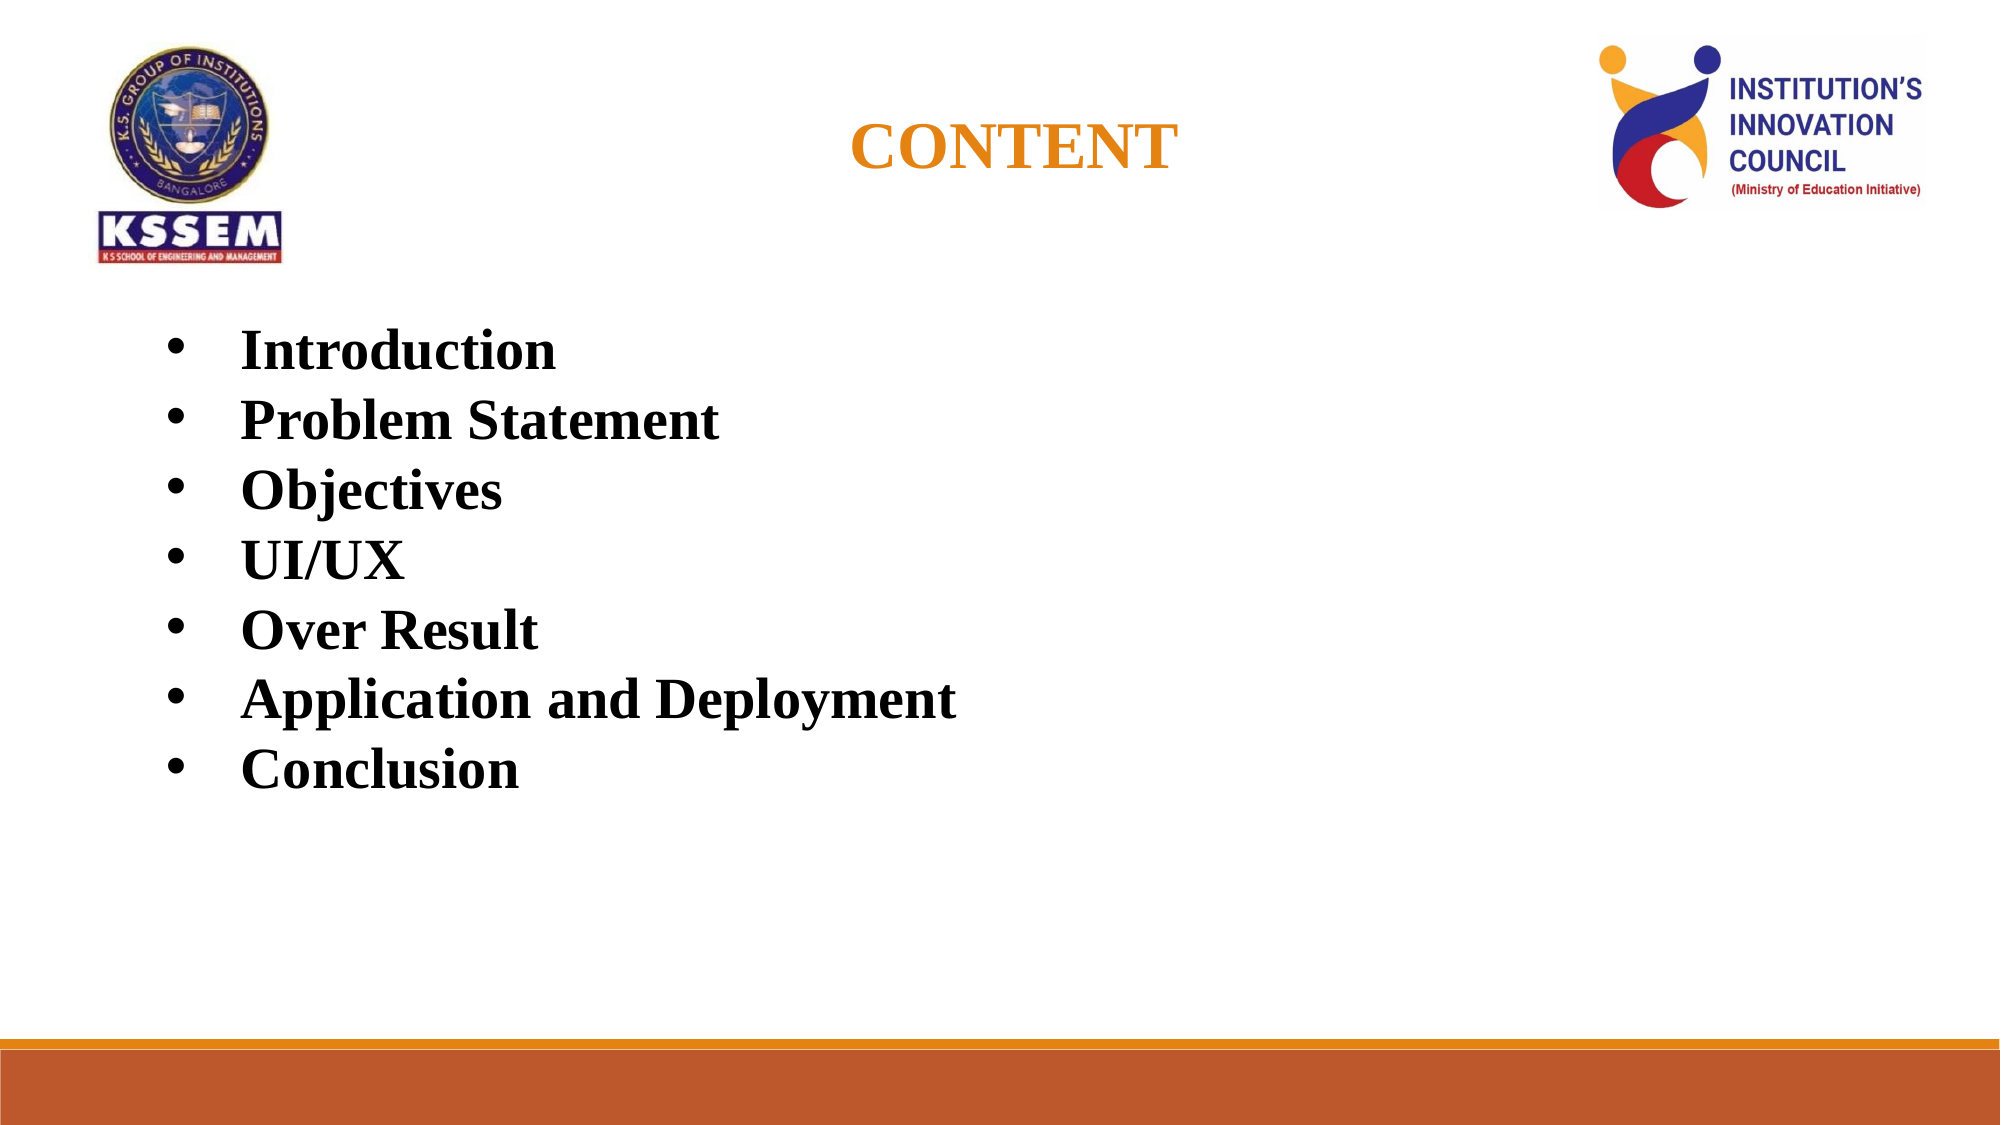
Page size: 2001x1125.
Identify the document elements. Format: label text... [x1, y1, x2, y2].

picture [87, 42, 291, 271]
text_box CONTENT [296, 94, 1592, 190]
picture [1597, 34, 1927, 211]
text_box Introduction Problem Statement Objectives UI/UX Over Result Application and Deployment Conclusion [150, 303, 1945, 809]
